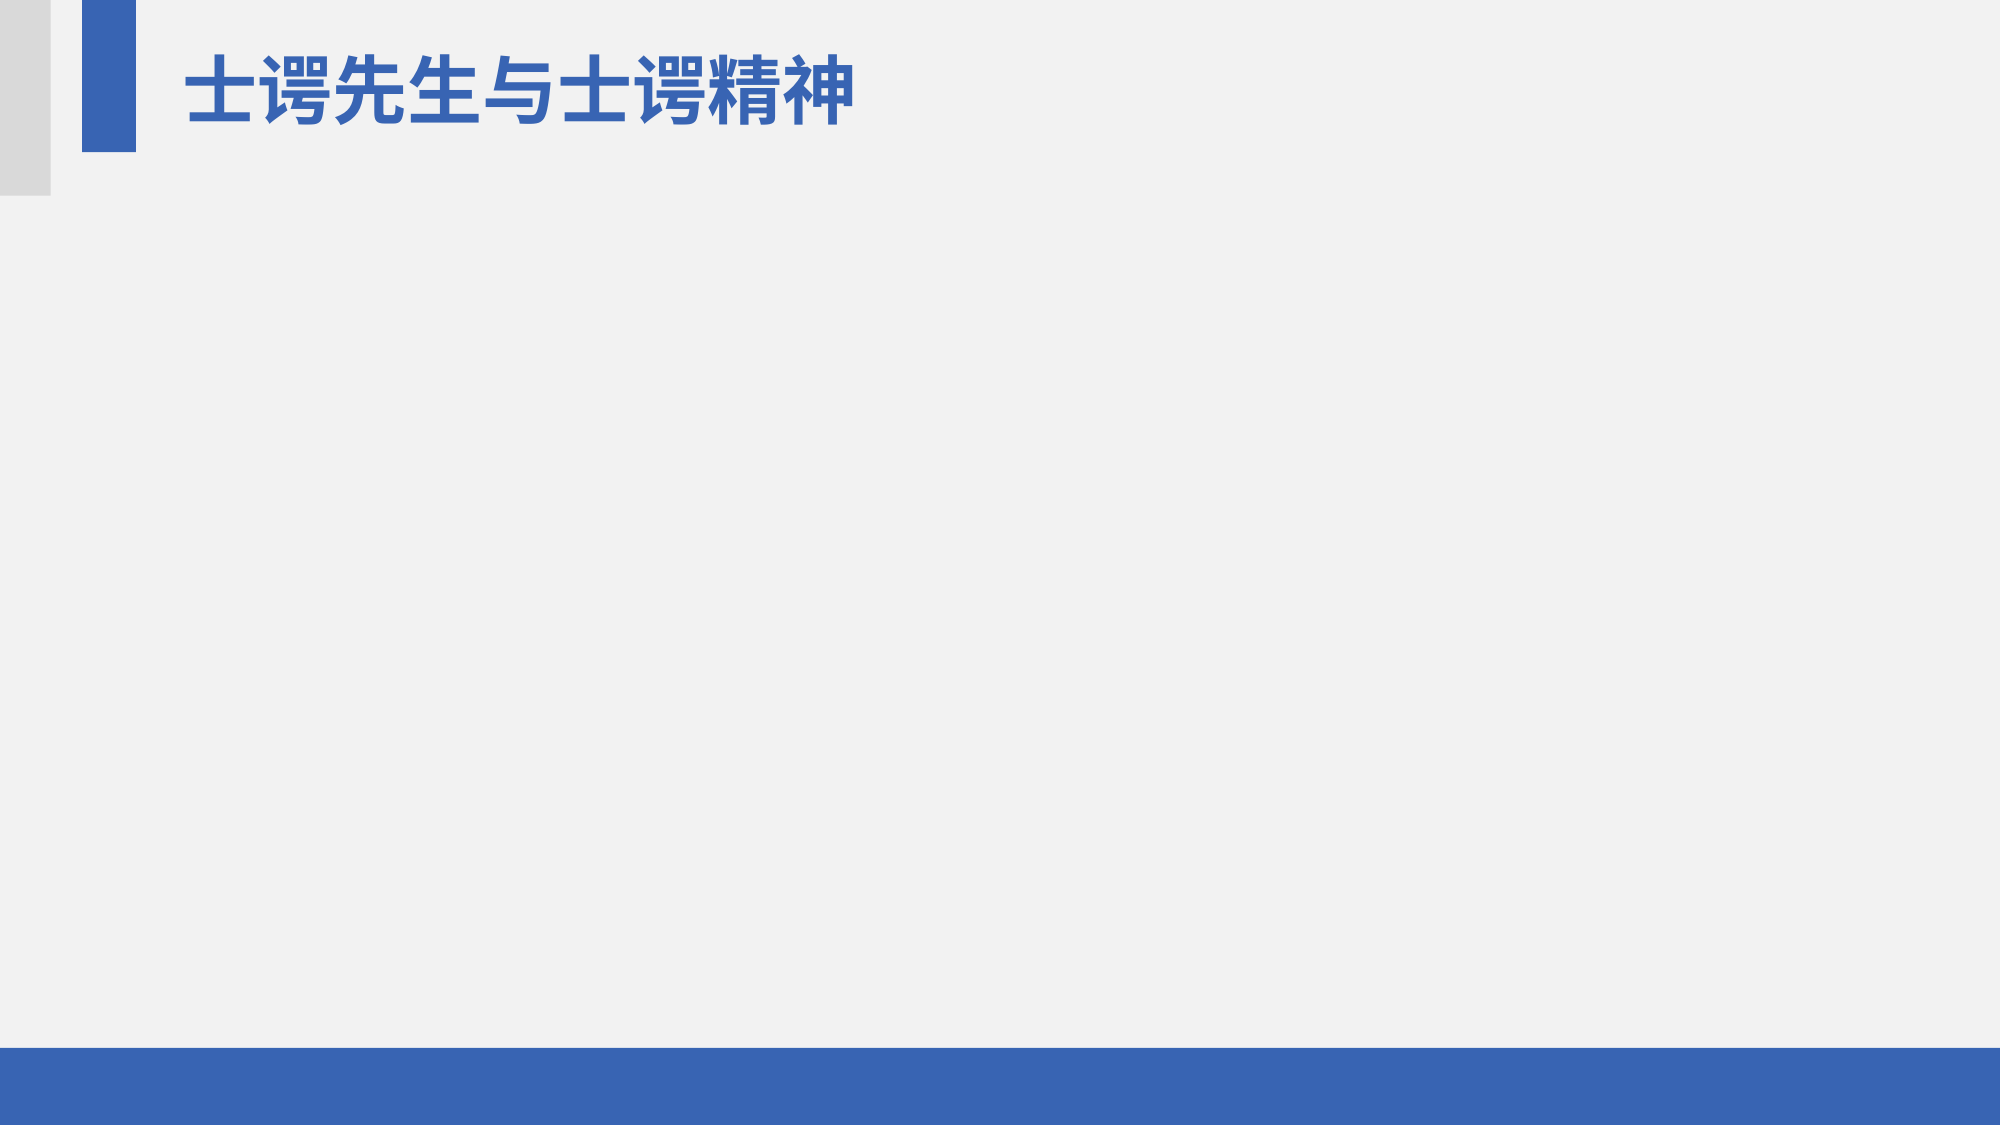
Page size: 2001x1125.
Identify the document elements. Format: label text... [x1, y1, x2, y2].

list 士谔先生与士谔精神 [167, 46, 1869, 147]
